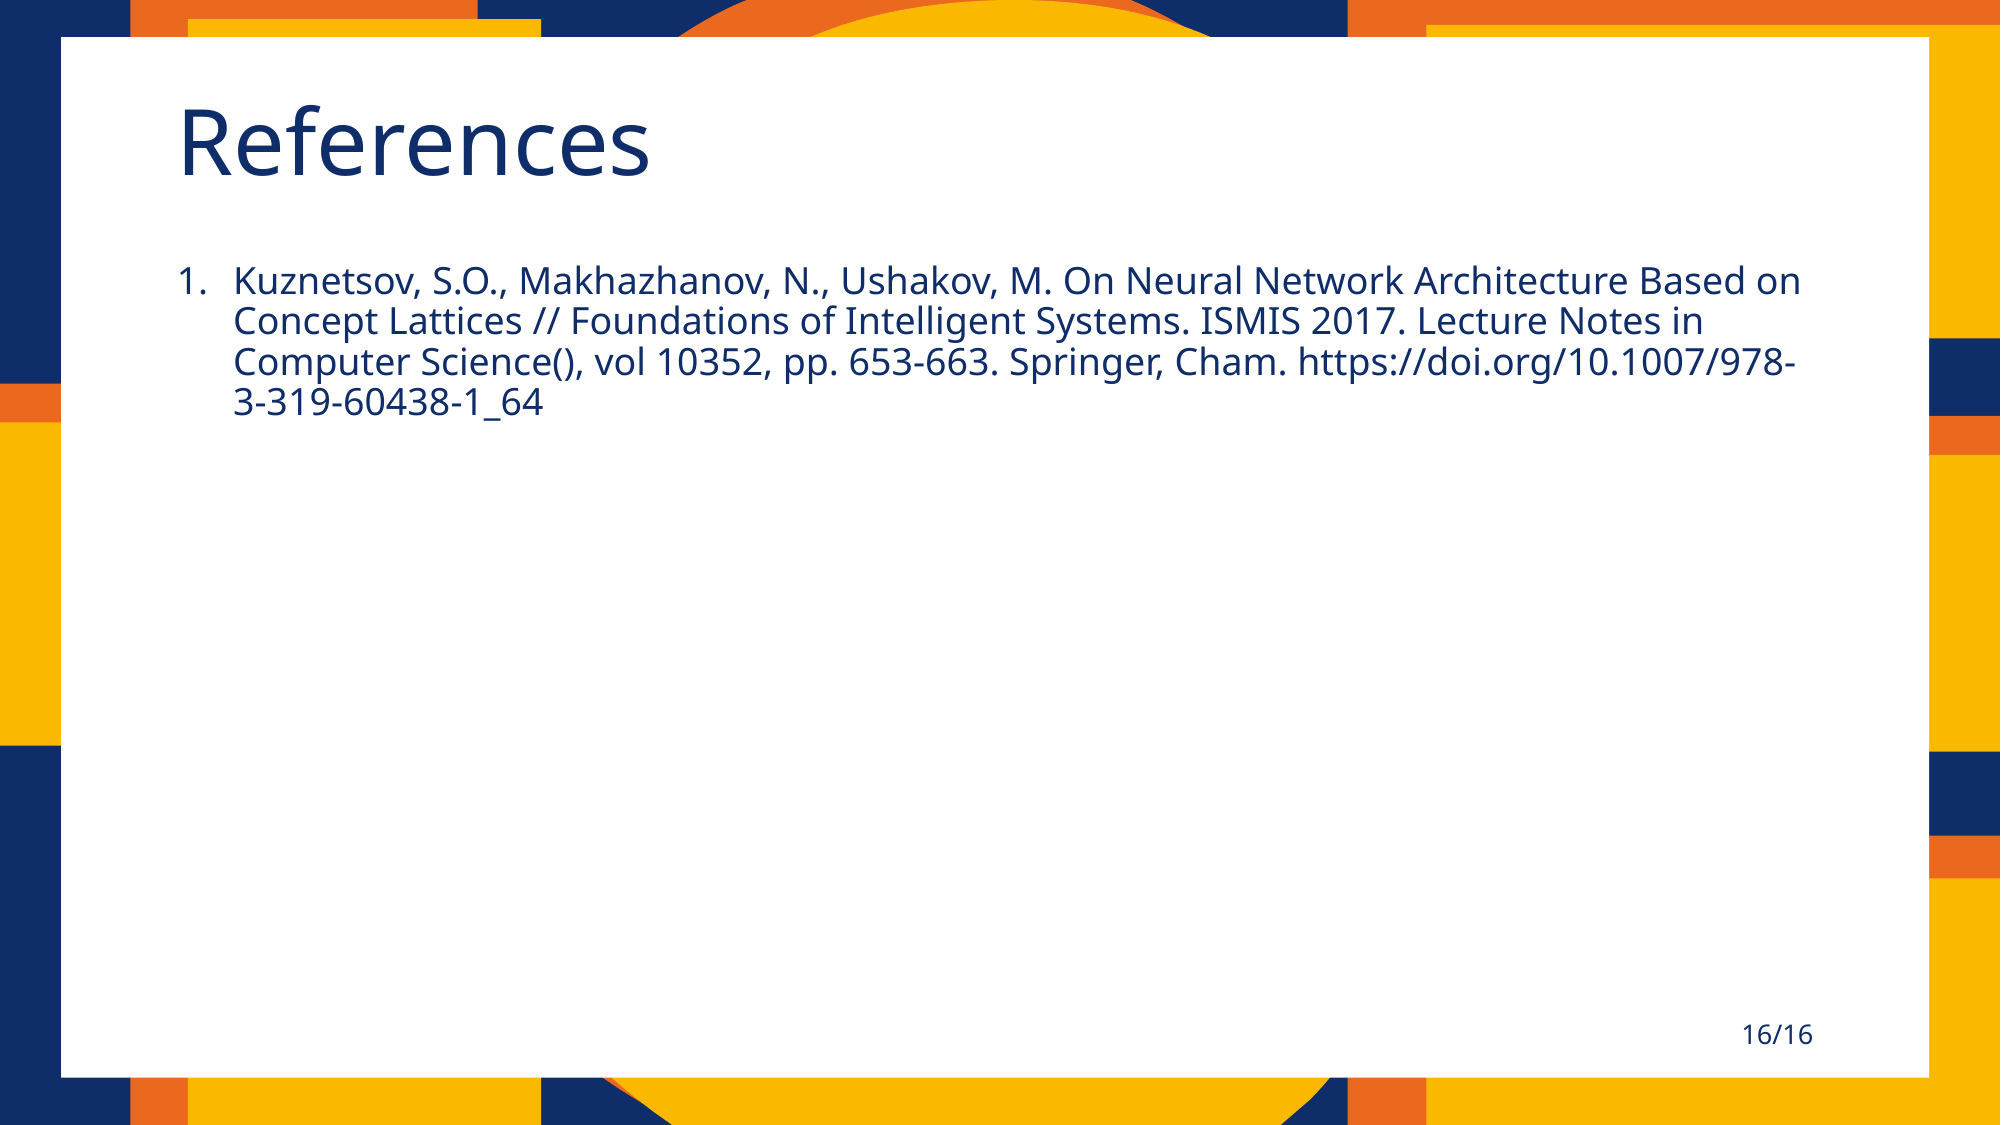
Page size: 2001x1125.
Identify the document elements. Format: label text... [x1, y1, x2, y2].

title References [161, 37, 1829, 254]
slide_number 16/16 [1619, 1005, 1829, 1066]
list Kuznetsov, S.O., Makhazhanov, N., Ushakov, M. On Neural Network Architecture Based on Concept Lattices // Foundations of Intelligent Systems. ISMIS 2017. Lecture Notes in Computer Science(), vol 10352, pp. 653-663. Springer, Cham. https://doi.org/10.1007/978-3-319-60438-1_64 [161, 254, 1829, 978]
